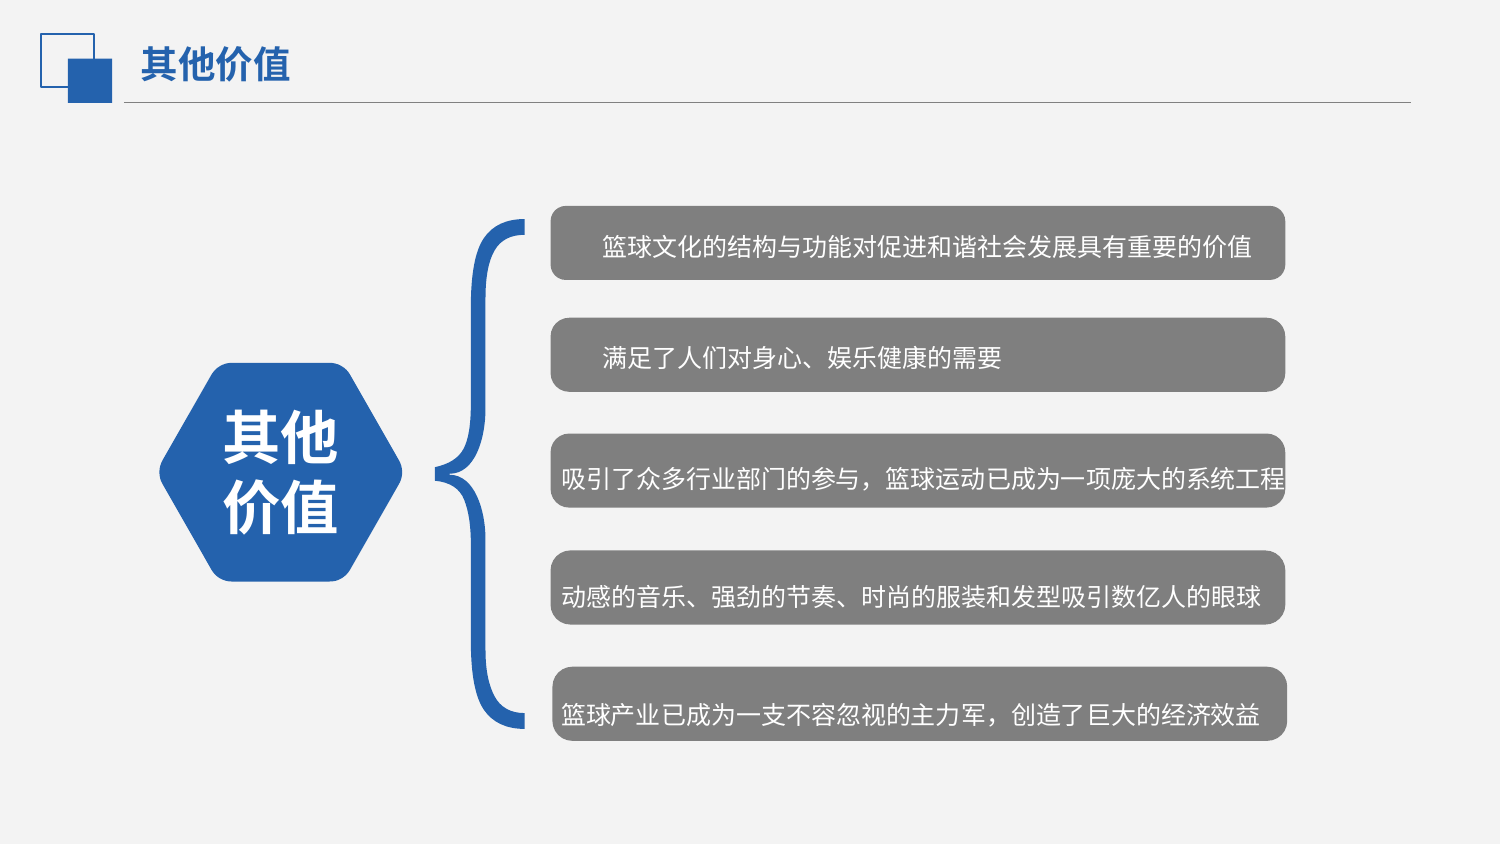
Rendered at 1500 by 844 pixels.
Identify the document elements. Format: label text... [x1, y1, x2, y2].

text_box 篮球产业已成为一支不容忽视的主力军，创造了巨大的经济效益 [561, 693, 1274, 730]
text_box [548, 431, 1288, 510]
text_box [159, 362, 403, 582]
text_box 其他价值 [206, 401, 356, 542]
text_box [548, 315, 1288, 394]
text_box 满足了人们对身心、娱乐健康的需要 [602, 336, 1220, 373]
text_box 篮球文化的结构与功能对促进和谐社会发展具有重要的价值 [602, 225, 1282, 262]
text_box [548, 203, 1288, 283]
text_box [434, 219, 525, 729]
text_box [550, 664, 1290, 743]
text_box [548, 548, 1288, 627]
text_box 动感的音乐、强劲的节奏、时尚的服装和发型吸引数亿人的眼球 [561, 575, 1264, 612]
text_box 吸引了众多行业部门的参与，篮球运动已成为一项庞大的系统工程 [561, 457, 1287, 494]
text_box 其他价值 [140, 32, 583, 96]
